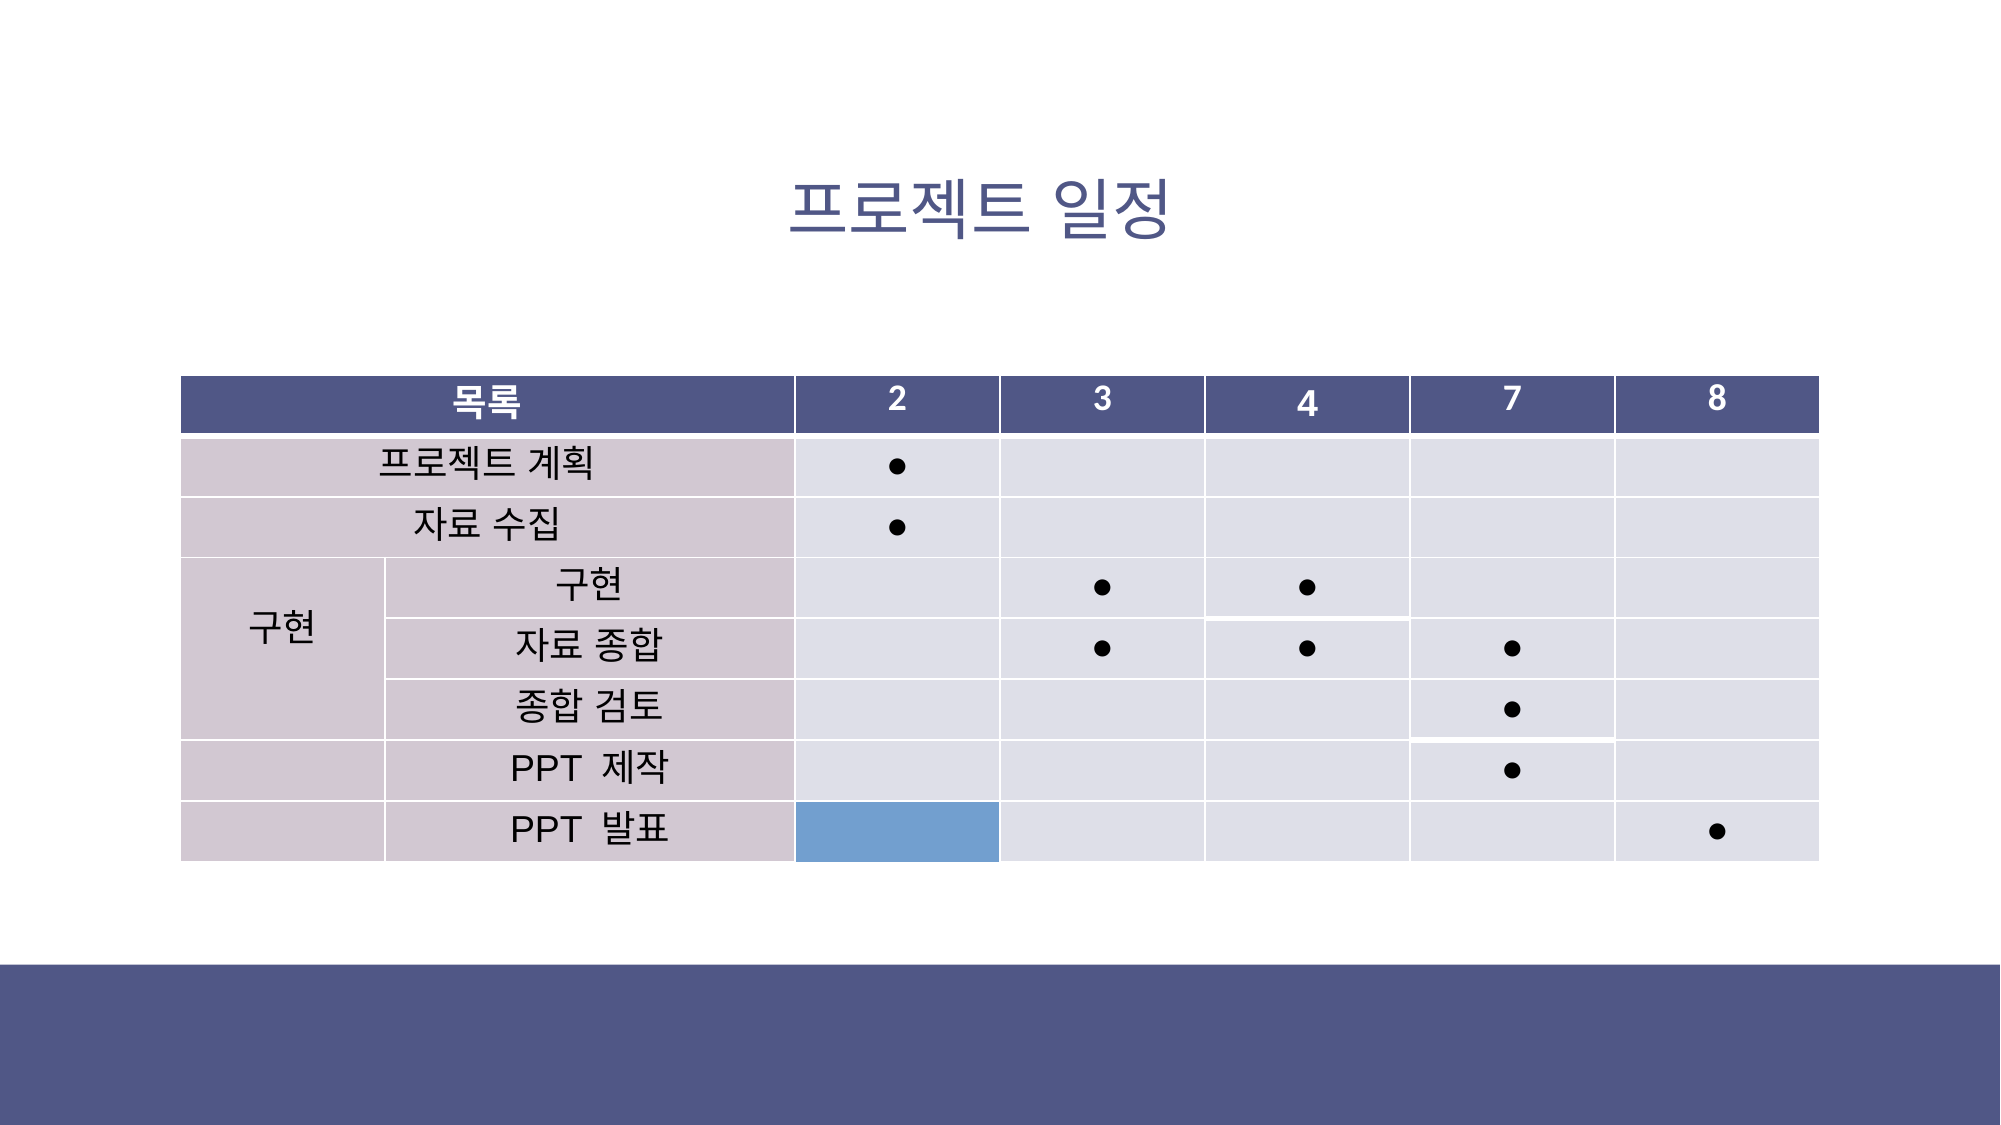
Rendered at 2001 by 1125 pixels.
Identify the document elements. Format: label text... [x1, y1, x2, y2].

table_cell [1001, 802, 1204, 861]
table_cell ● [1206, 558, 1409, 616]
table_cell [1411, 802, 1614, 861]
table_cell PPT 발표 [386, 802, 794, 861]
table_cell PPT 제작 [386, 741, 794, 800]
table_cell [1411, 558, 1614, 617]
table_cell [1206, 498, 1409, 557]
table_header 3 [1001, 376, 1204, 433]
table_cell [1001, 741, 1204, 800]
table_header 2 [796, 376, 999, 433]
table_cell [1206, 741, 1409, 800]
table_cell [1616, 680, 1819, 739]
table_cell ● [1616, 802, 1819, 861]
table_cell [796, 558, 999, 617]
table_cell ● [1411, 619, 1614, 678]
table_cell [181, 802, 384, 861]
table_cell [1001, 680, 1204, 739]
table_cell ● [1001, 619, 1204, 678]
table_cell [1001, 498, 1204, 557]
table_cell ● [796, 439, 999, 496]
table_header 7 [1411, 376, 1614, 433]
table_cell [796, 741, 999, 800]
table_cell ● [1206, 621, 1409, 678]
table_cell [1616, 619, 1819, 678]
table_cell [1616, 558, 1819, 617]
table_cell ● [1411, 680, 1614, 737]
table_cell ● [1001, 558, 1204, 617]
table_cell [1001, 439, 1204, 496]
table_cell ● [796, 498, 999, 557]
table_cell [1206, 802, 1409, 861]
table_cell 구현 [181, 558, 384, 739]
table_header 목록 [181, 376, 794, 433]
table_cell [181, 741, 384, 800]
table_cell 구현 [386, 558, 794, 617]
table_cell [1616, 741, 1819, 800]
table_cell [1206, 680, 1409, 739]
table_cell [1411, 498, 1614, 557]
table_cell 종합 검토 [386, 680, 794, 739]
table_cell [796, 619, 999, 678]
text_box [0, 964, 2000, 1125]
table_cell [1206, 439, 1409, 496]
table_cell [1616, 439, 1819, 496]
table_cell 프로젝트 계획 [181, 439, 794, 496]
table_cell [1616, 498, 1819, 557]
text_box 프로젝트 일정 [772, 160, 1373, 256]
table_cell 자료 종합 [386, 619, 794, 678]
table_cell ● [1411, 743, 1614, 800]
table_cell [796, 680, 999, 739]
table_header 4 [1206, 376, 1409, 433]
table_cell 자료 수집 [181, 498, 794, 557]
table_header 8 [1616, 376, 1819, 433]
table_cell [1411, 439, 1614, 496]
